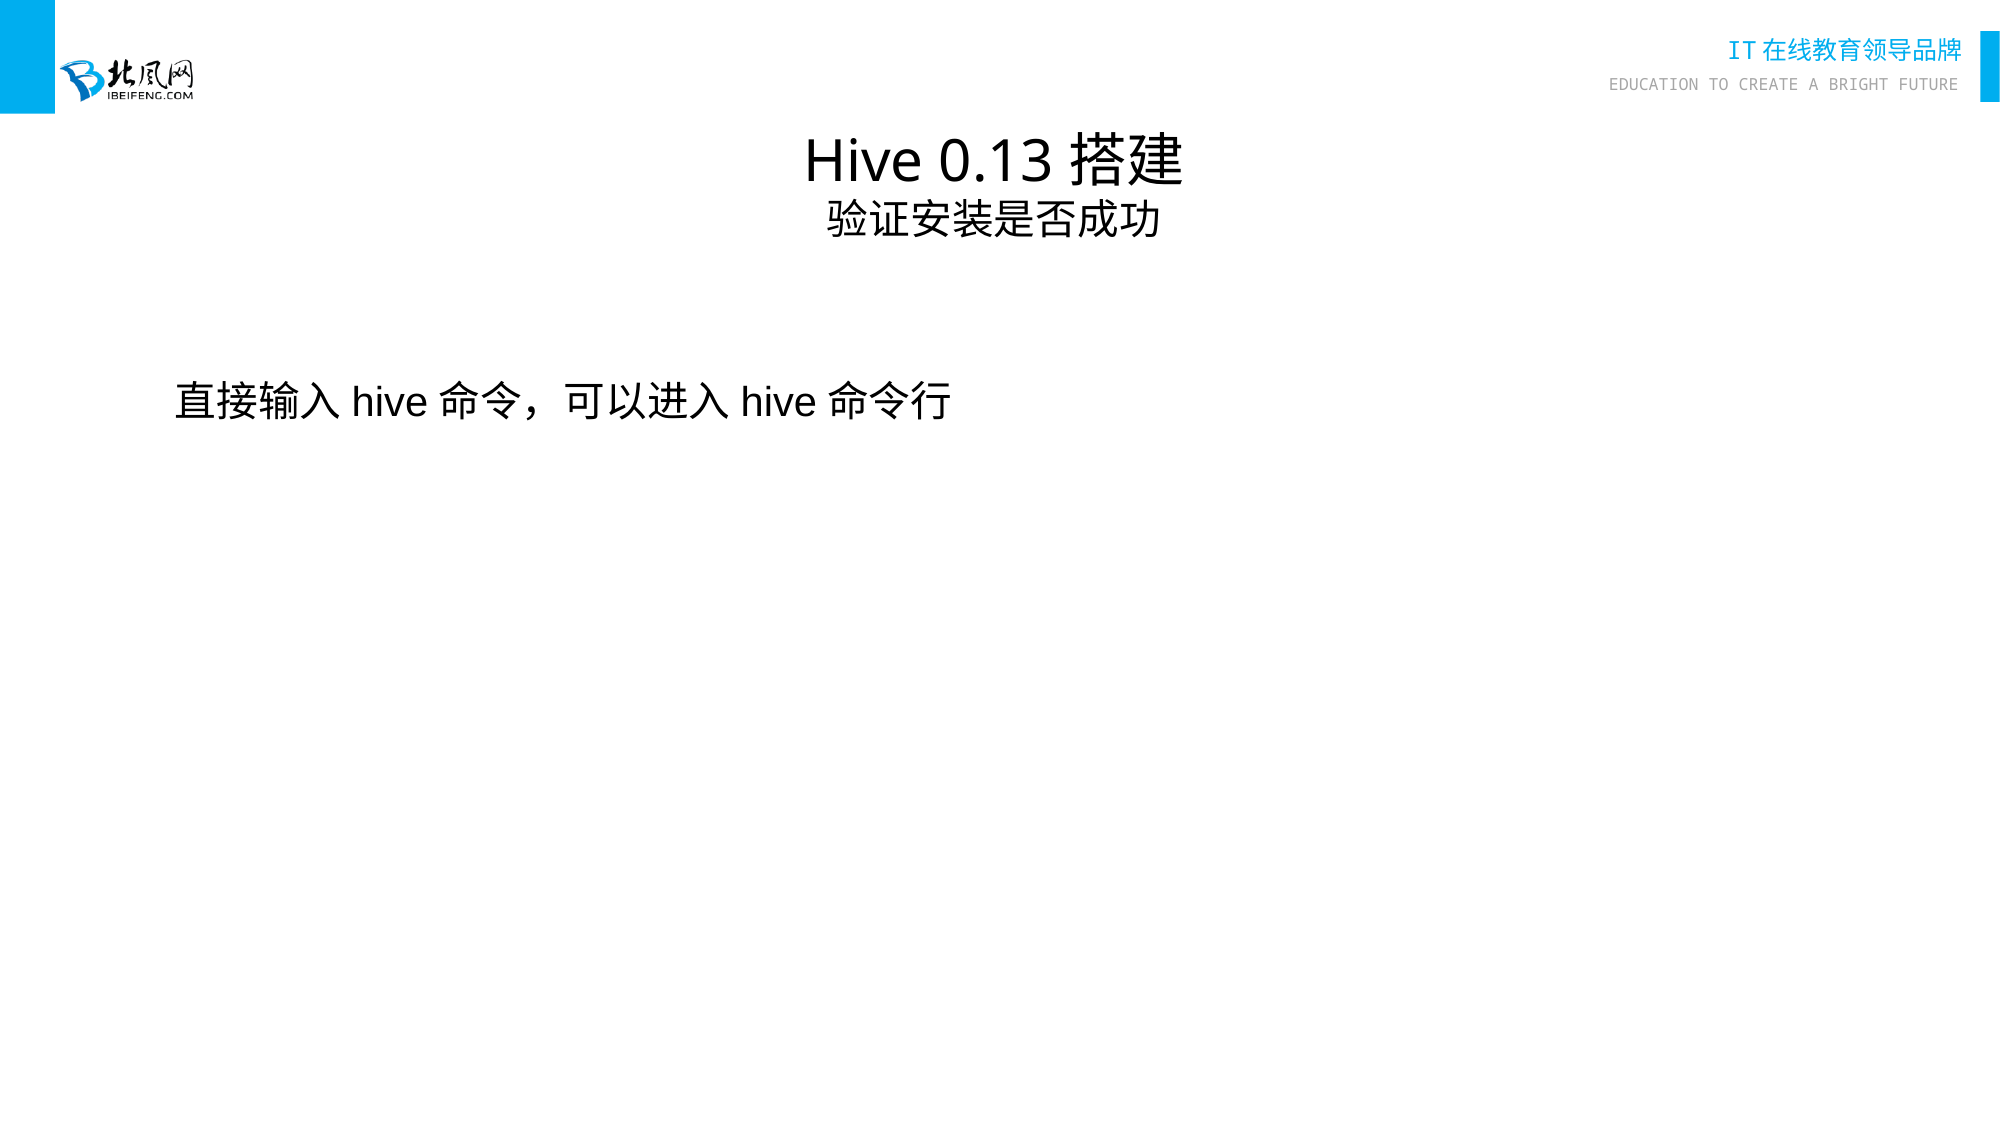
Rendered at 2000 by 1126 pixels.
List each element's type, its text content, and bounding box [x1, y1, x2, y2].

text_box 直接输入hive命令，可以进入hive命令行 [159, 341, 1909, 837]
picture [56, 54, 198, 103]
text_box Hive 0.13搭建 验证安装是否成功 [553, 115, 1435, 251]
